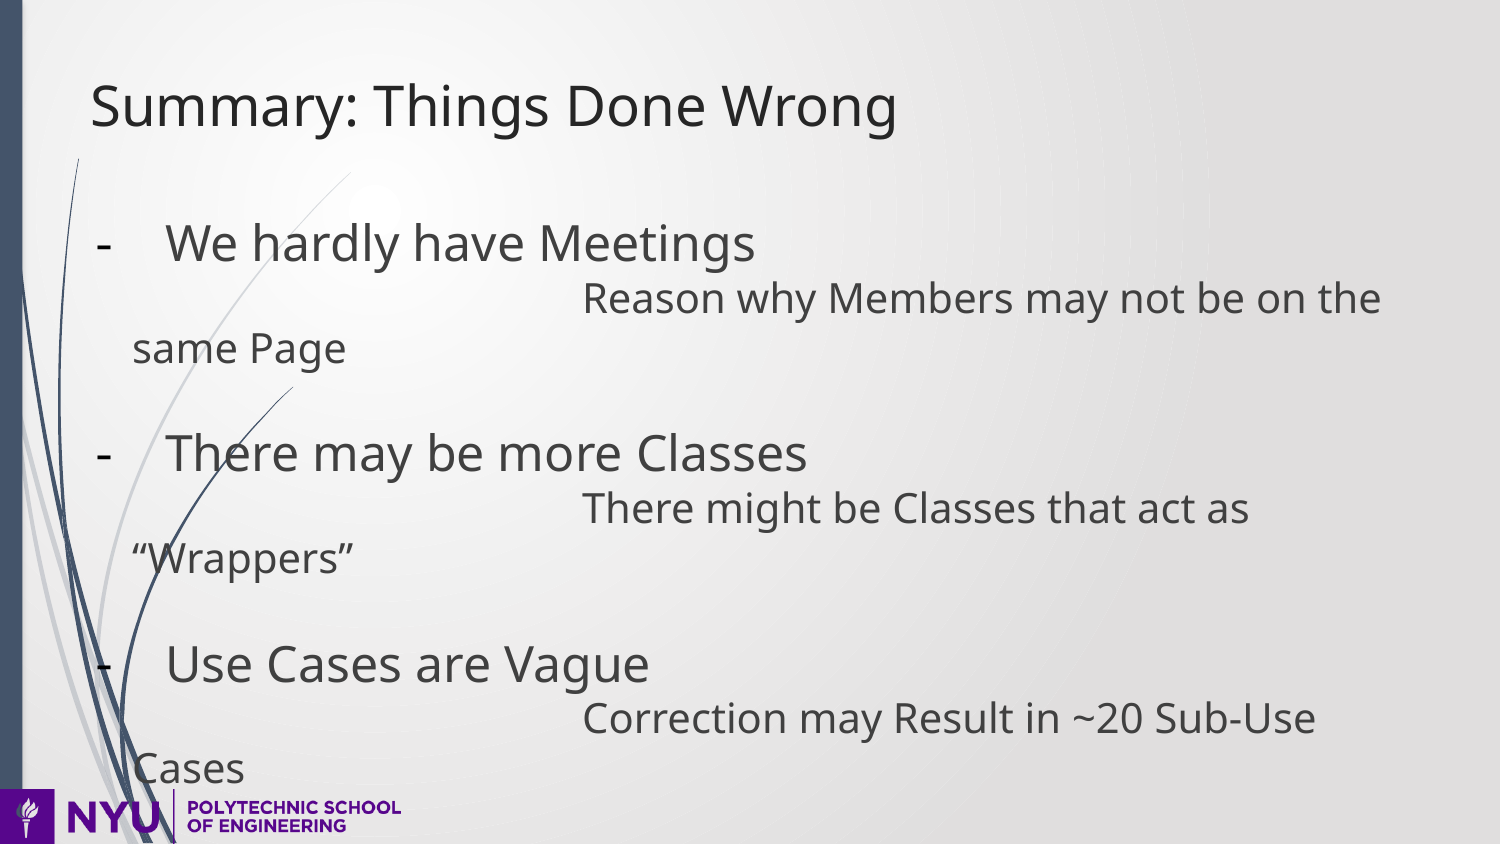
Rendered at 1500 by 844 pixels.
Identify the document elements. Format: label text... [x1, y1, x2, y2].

title Summary: Things Done Wrong [75, 33, 1425, 175]
picture [0, 789, 401, 844]
list We hardly have Meetings Reason why Members may not be on the same Page There may be more Classes There might be Classes that act as “Wrappers” Use Cases are Vague Correction may Result in ~20 Sub-Use Cases [75, 196, 1425, 808]
